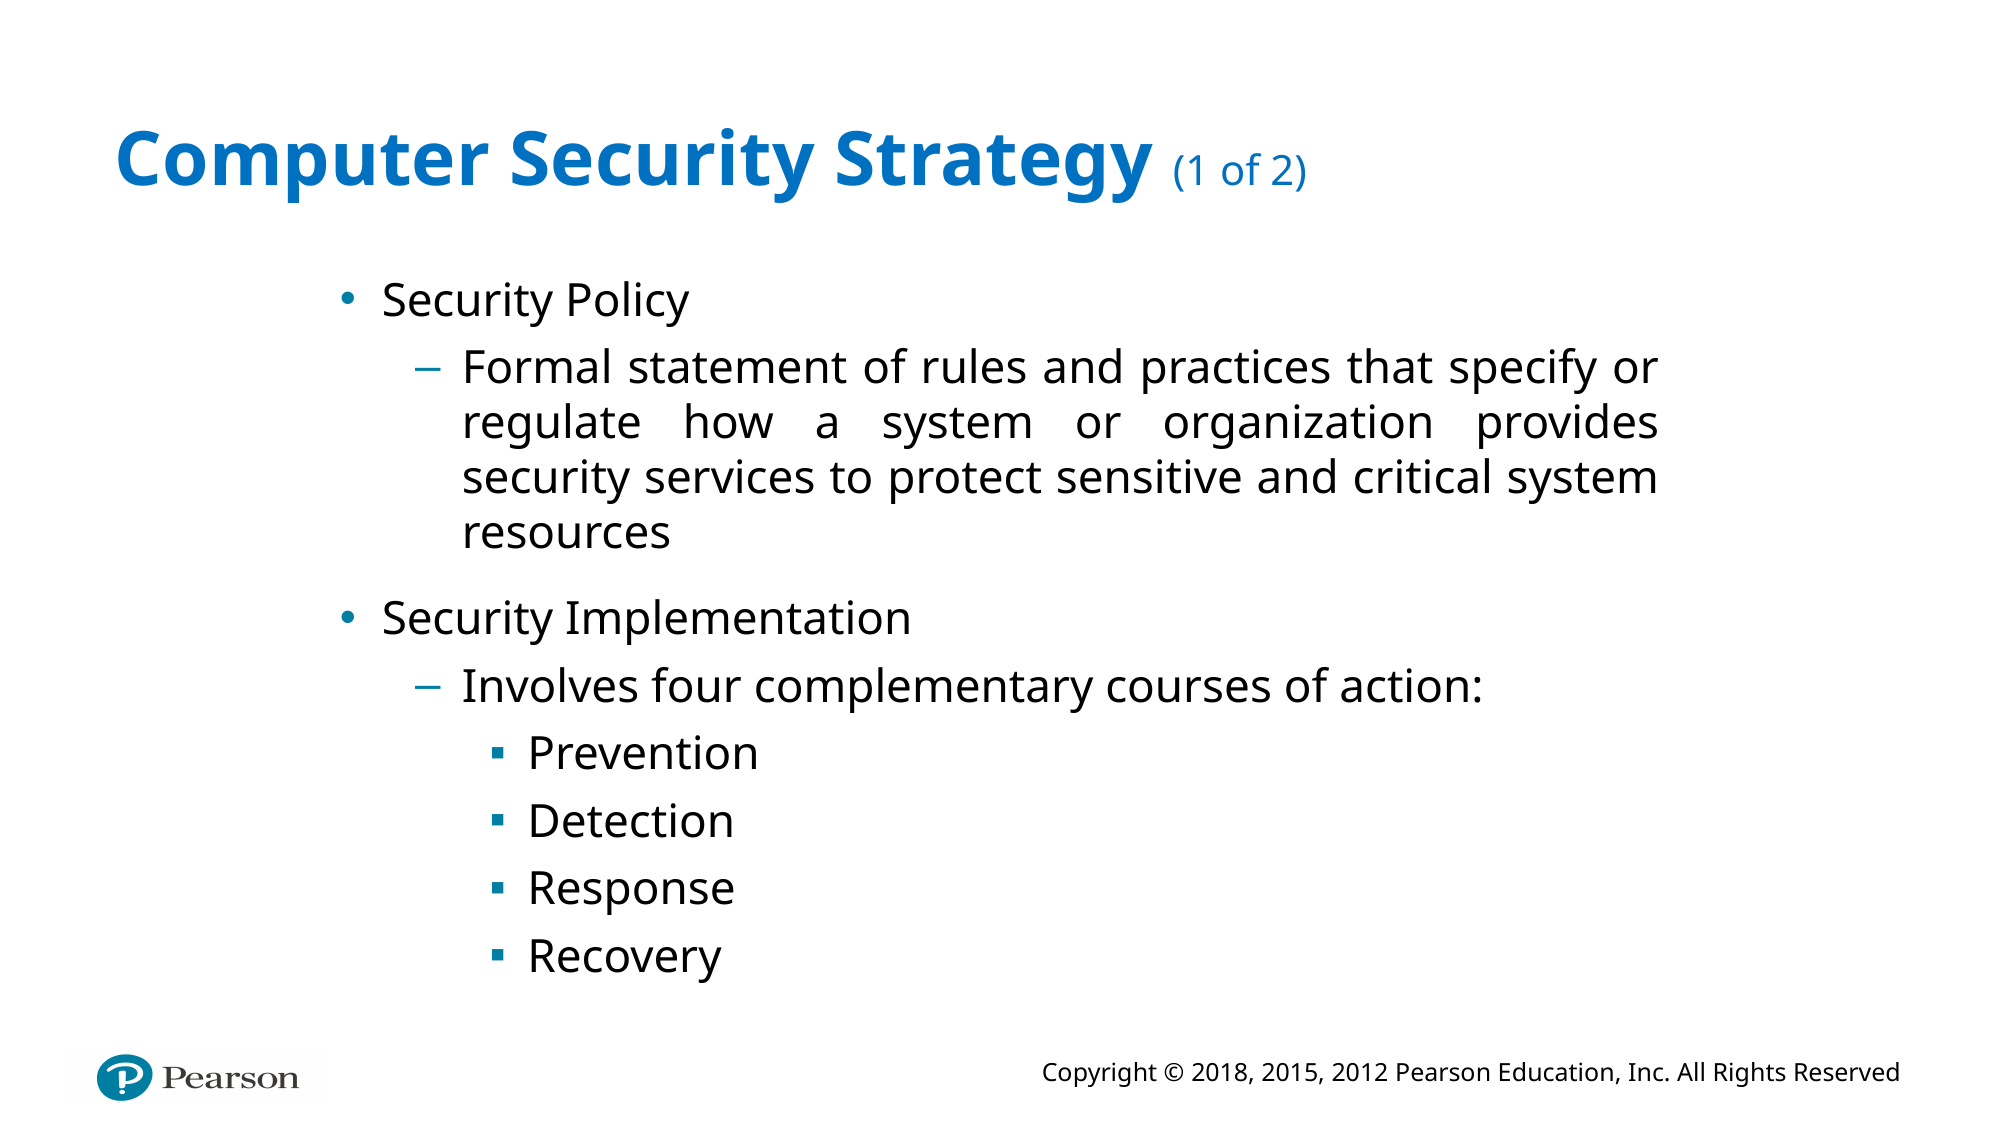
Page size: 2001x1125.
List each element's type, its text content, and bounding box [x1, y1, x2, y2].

list Security Policy Formal statement of rules and practices that specify or regulate how a system or organization provides security services to protect sensitive and critical system resources Security Implementation Involves four complementary courses of action: Prevention Detection Response Recovery [324, 255, 1675, 984]
picture [69, 1053, 327, 1102]
title Computer Security Strategy (1 of 2) [99, 35, 1900, 216]
